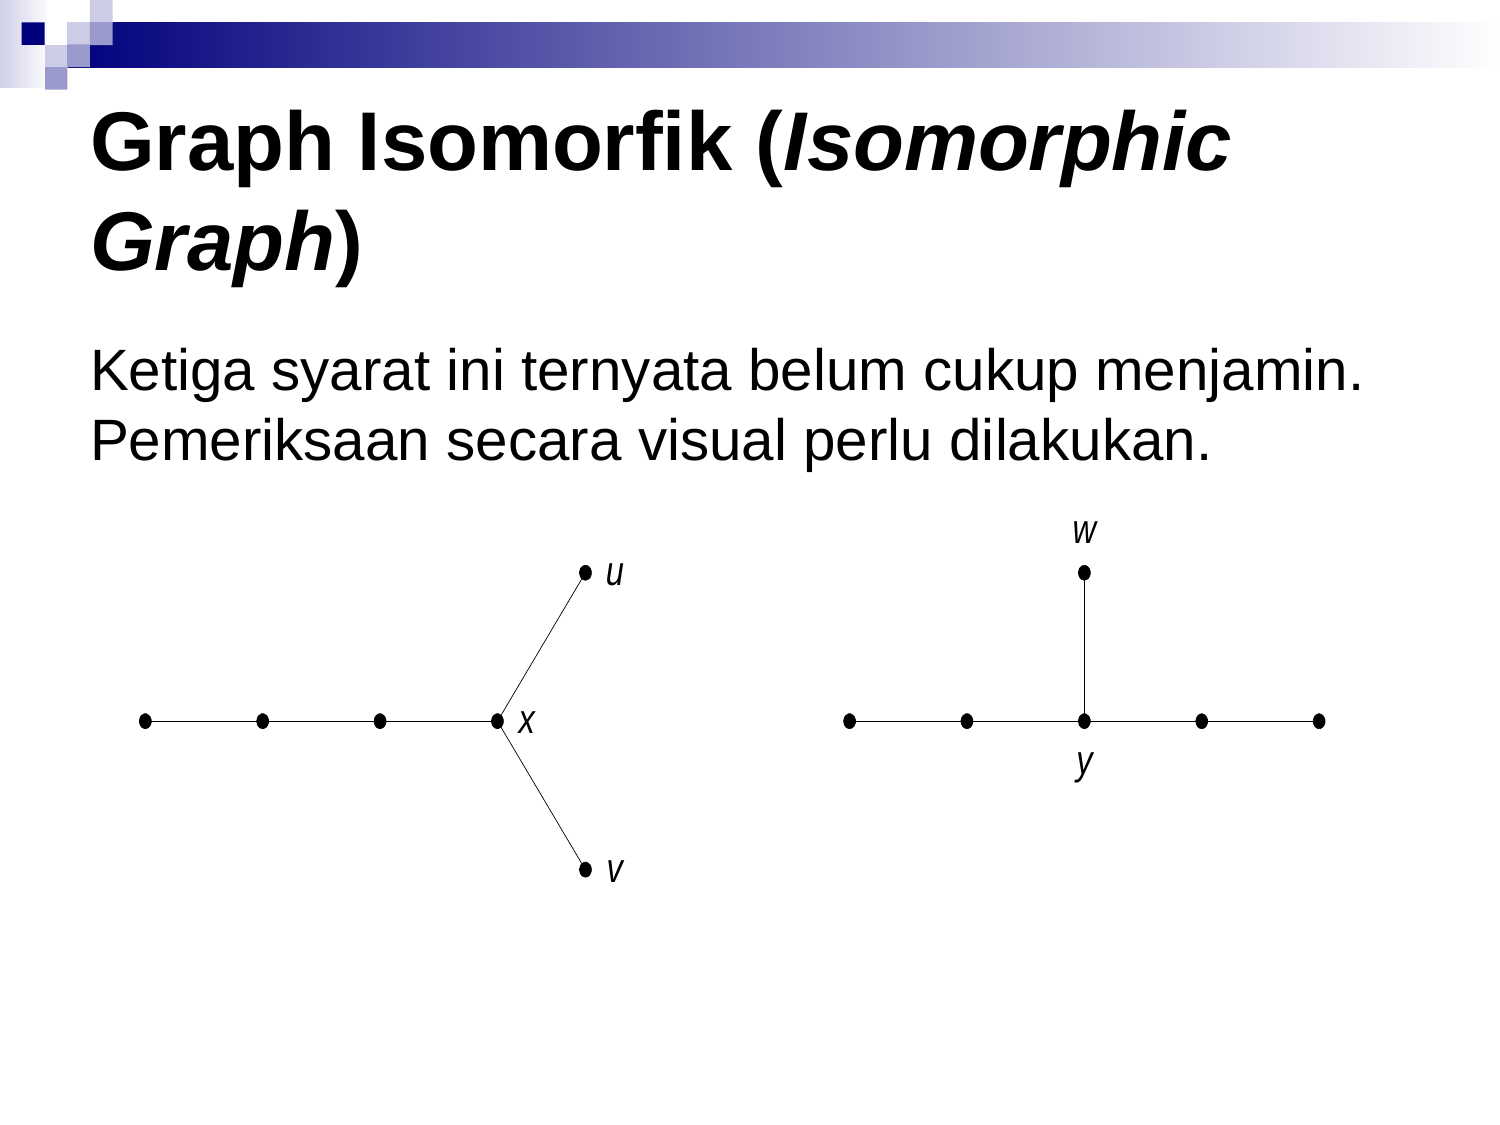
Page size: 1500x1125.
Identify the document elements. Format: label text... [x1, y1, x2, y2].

list Ketiga syarat ini ternyata belum cukup menjamin. Pemeriksaan secara visual perlu dilakukan. [74, 324, 1388, 963]
title Graph Isomorfik (Isomorphic Graph) [74, 74, 1426, 301]
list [111, 479, 1353, 922]
